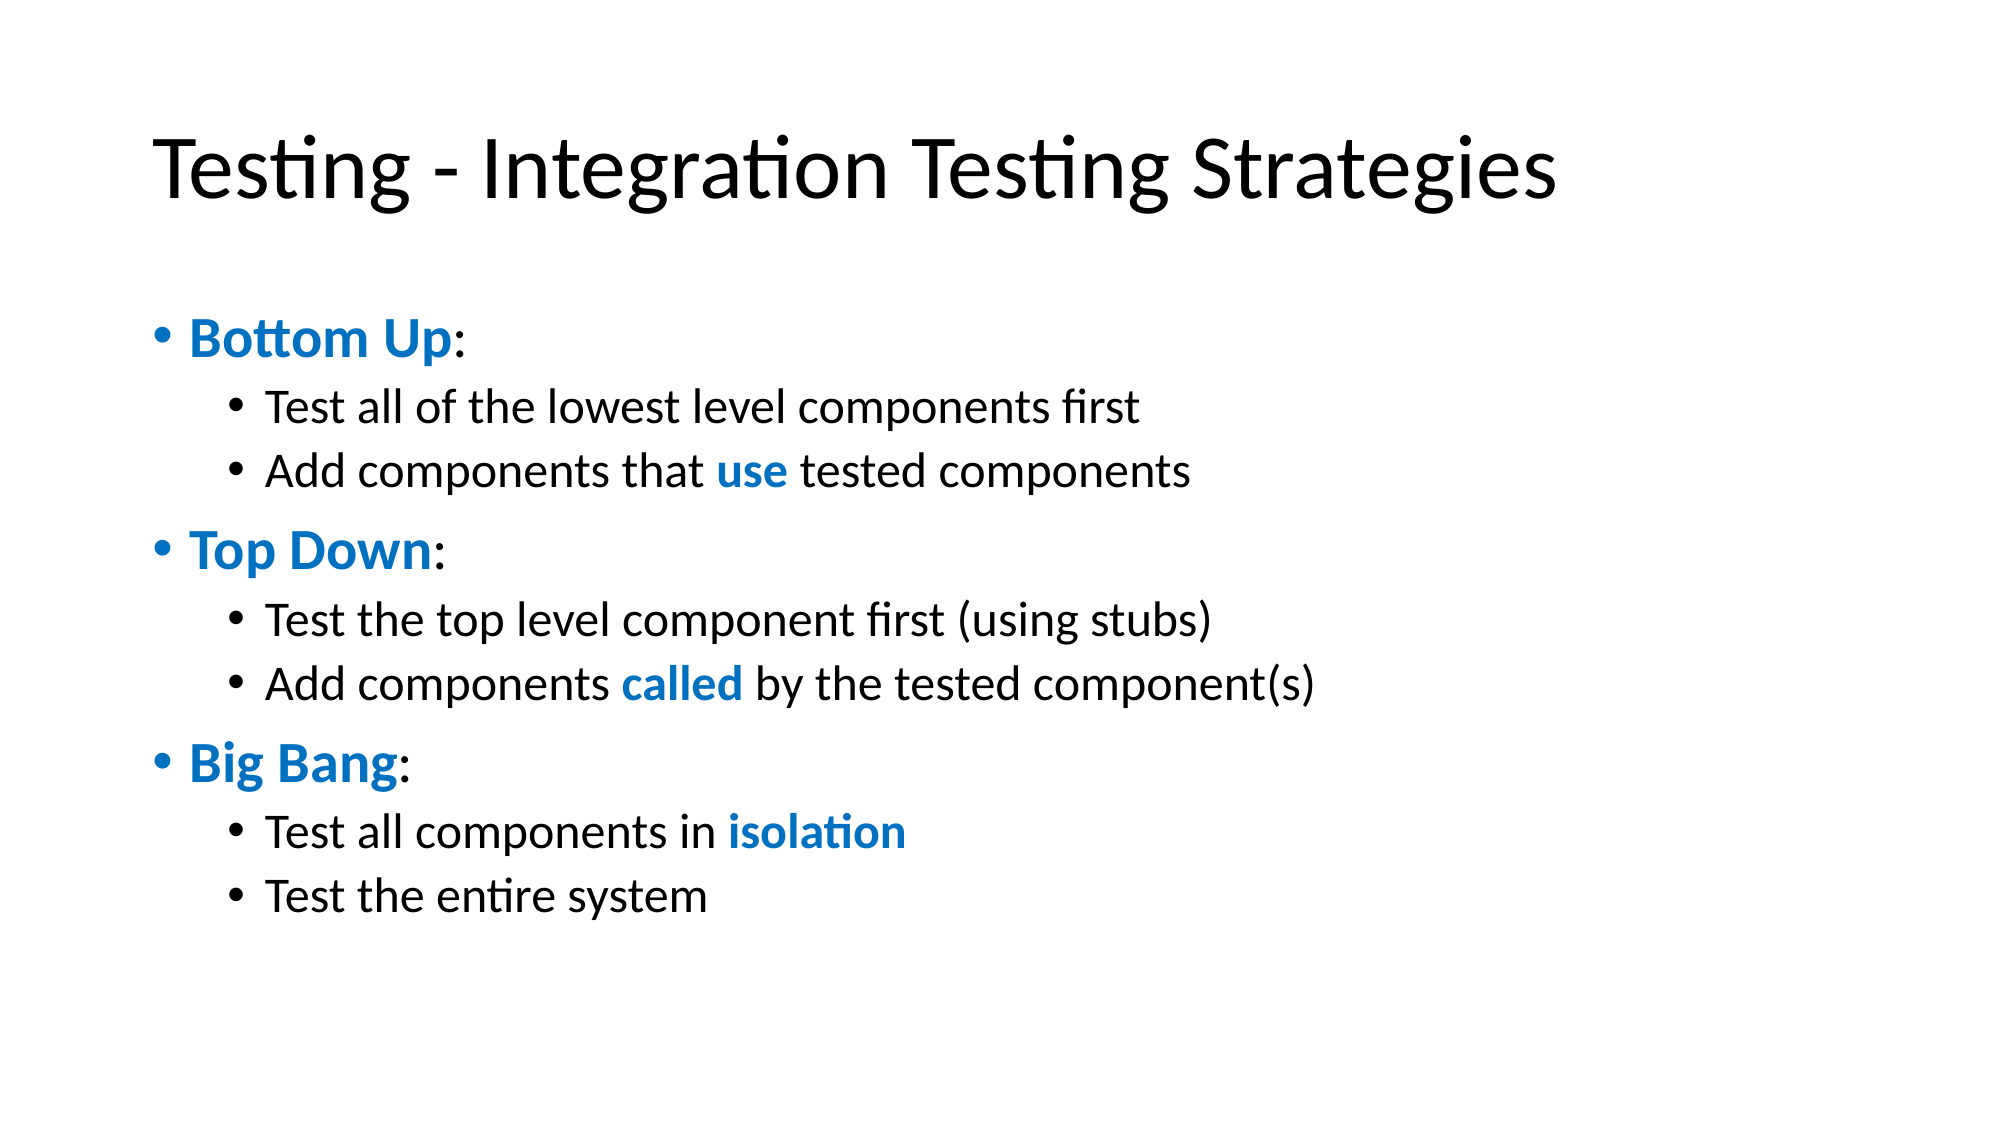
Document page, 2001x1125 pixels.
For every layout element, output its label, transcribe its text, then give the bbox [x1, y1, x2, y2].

list Bottom Up: Test all of the lowest level components first Add components that use tested components Top Down: Test the top level component first (using stubs) Add components called by the tested component(s) Big Bang: Test all components in isolation Test the entire system [137, 299, 1863, 1014]
title Testing - Integration Testing Strategies [137, 59, 1863, 278]
